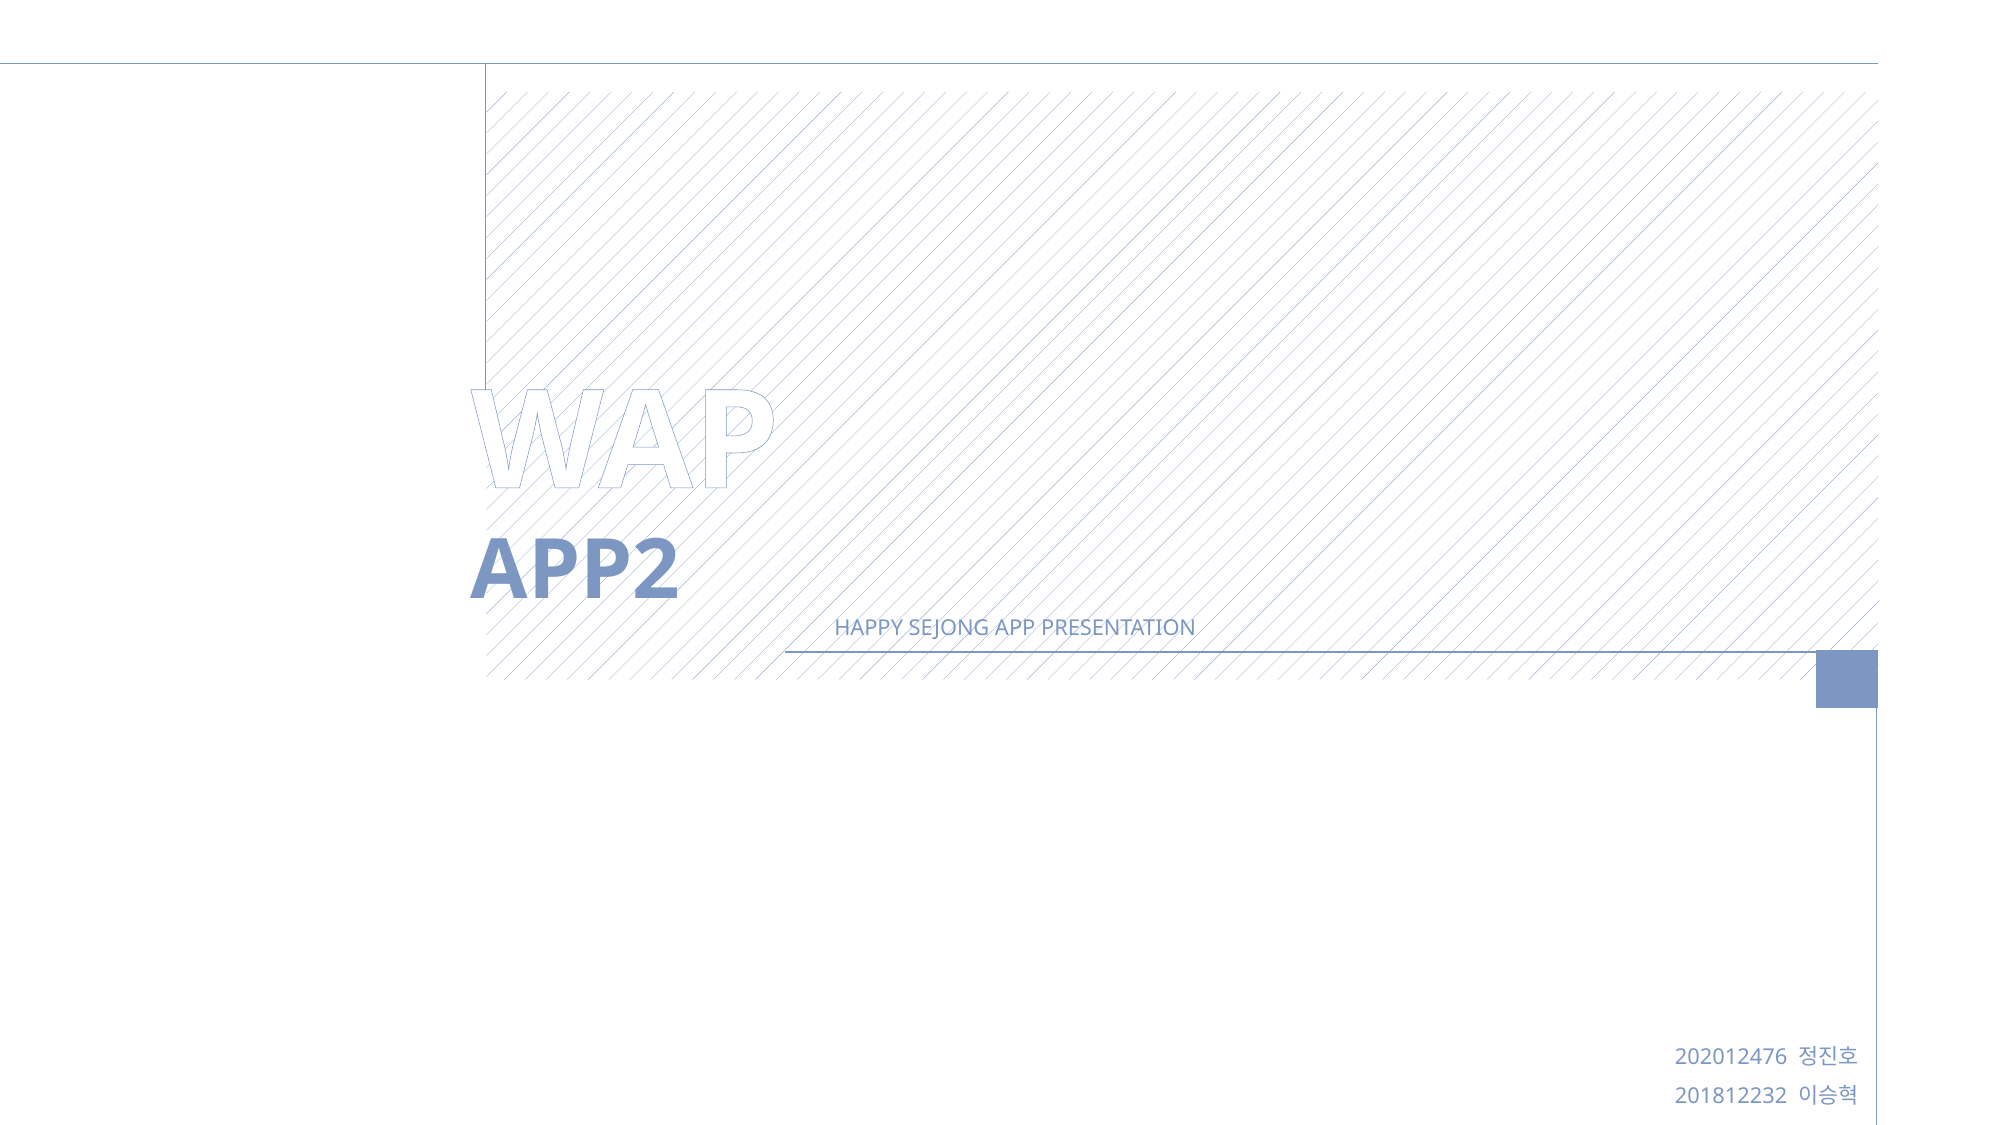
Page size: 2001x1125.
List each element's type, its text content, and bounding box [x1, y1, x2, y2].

text_box [485, 91, 1879, 681]
text_box WAP APP2 [456, 342, 933, 623]
text_box [1816, 653, 1878, 708]
text_box 202012476 정진호 201812232 이승혁 [1659, 1021, 1873, 1116]
text_box HAPPY SEJONG APP PRESENTATION [819, 593, 1480, 648]
